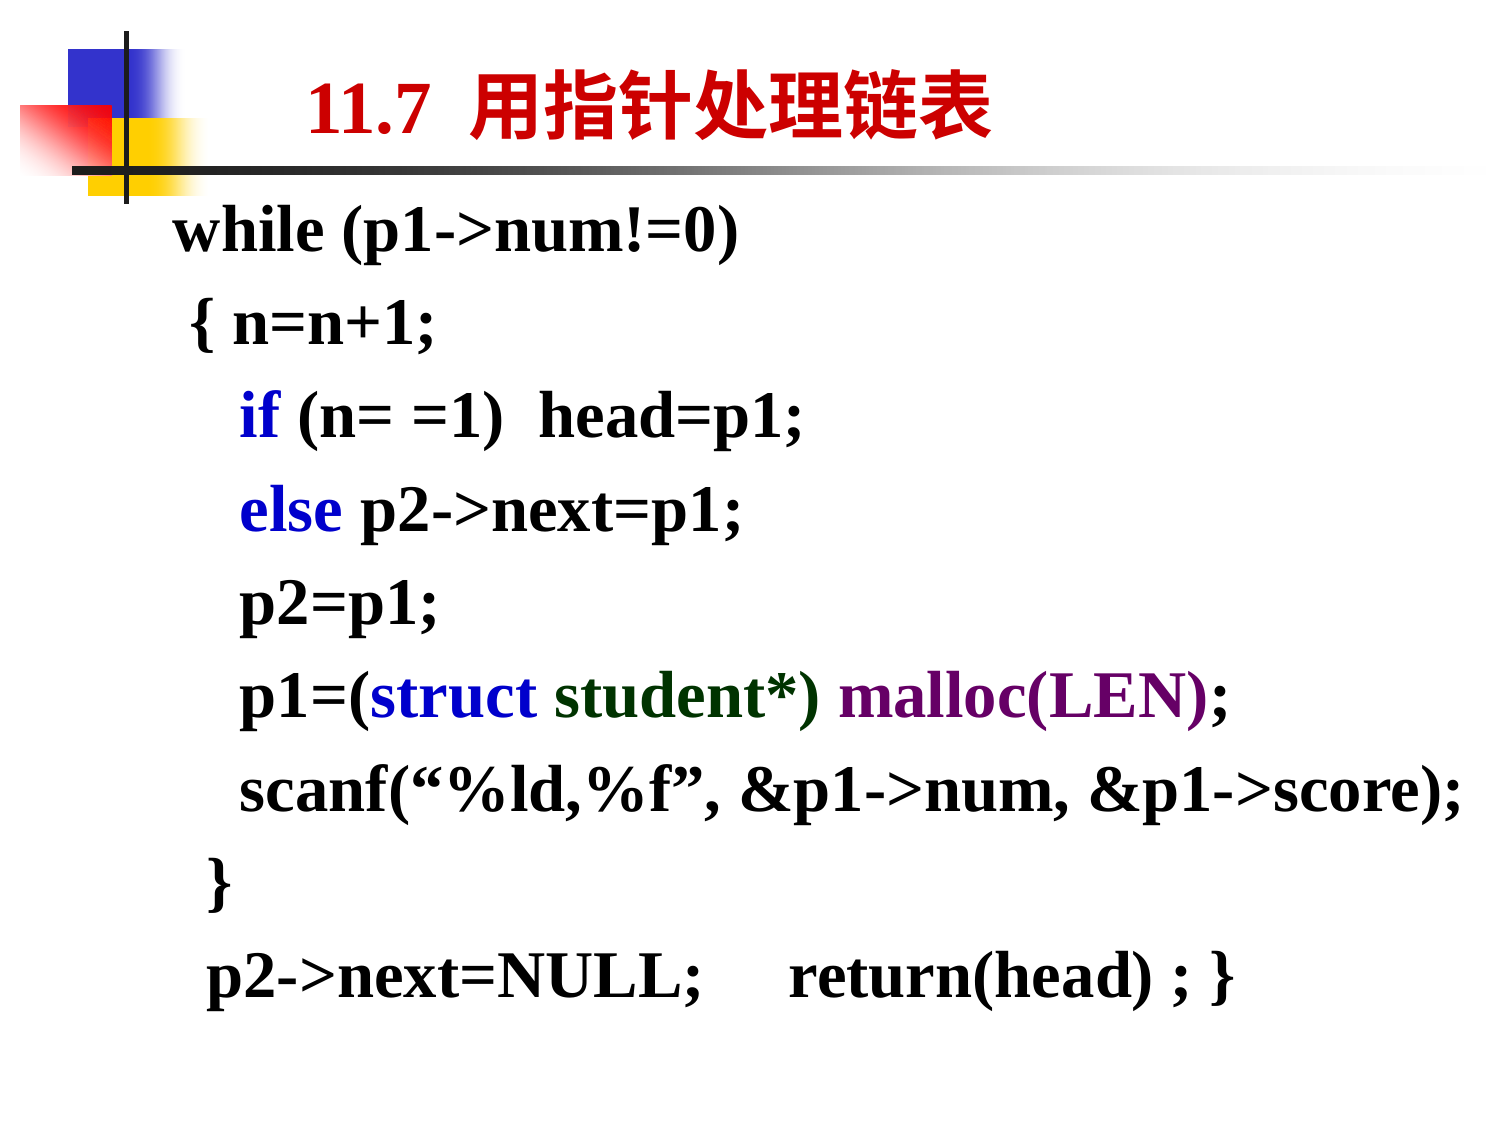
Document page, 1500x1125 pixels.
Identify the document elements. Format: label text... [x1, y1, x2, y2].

text_box 11.7 用指针处理链表 [289, 42, 1010, 164]
text_box while (p1->num!=0) { n=n+1; if (n= =1) head=p1; else p2->next=p1; p2=p1; p1=(struct student*) malloc(LEN); scanf(“%ld,%f”, &p1->num, &p1->score); } p2->next=NULL; return(head) ; } [141, 177, 1500, 1059]
